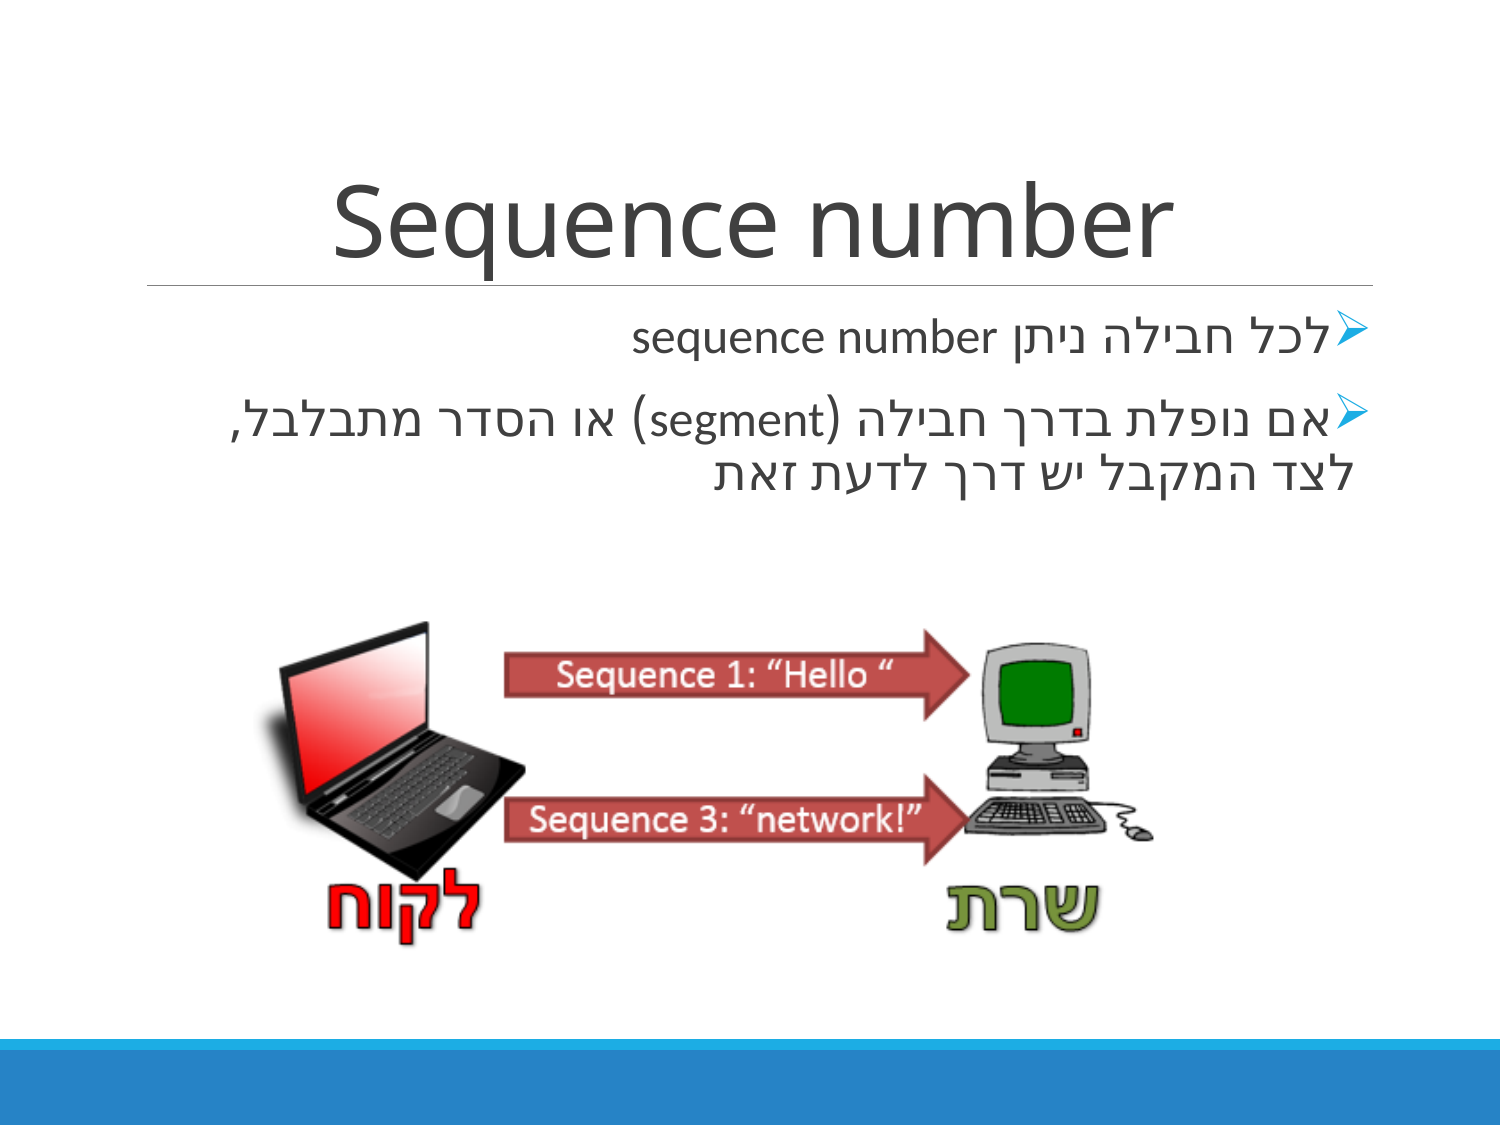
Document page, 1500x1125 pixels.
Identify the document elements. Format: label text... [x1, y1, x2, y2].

picture [253, 595, 1168, 964]
title Sequence number [135, 47, 1373, 285]
list לכל חבילה ניתן sequence number אם נופלת בדרך חבילה (segment) או הסדר מתבלבל, לצד המקבל יש דרך לדעת זאת [135, 302, 1373, 963]
